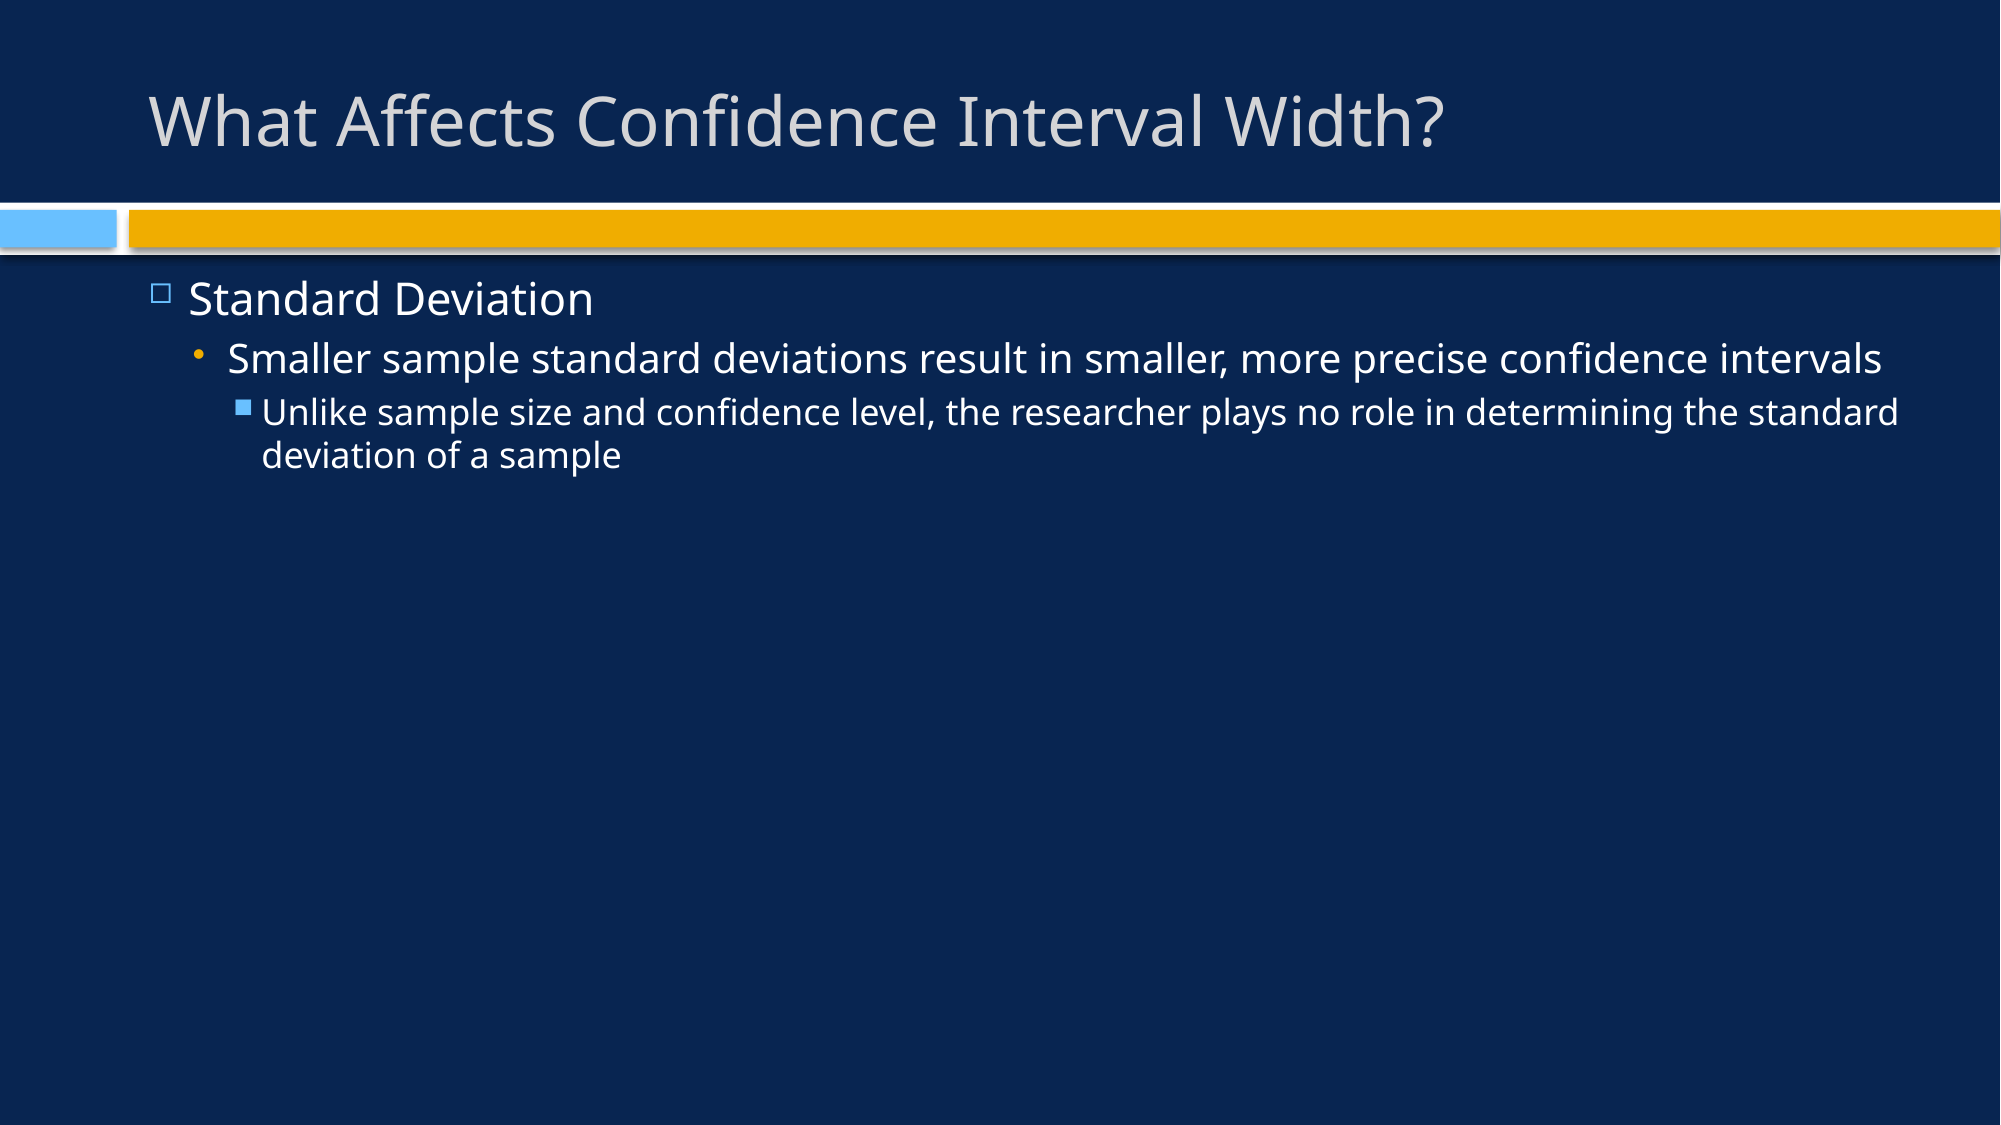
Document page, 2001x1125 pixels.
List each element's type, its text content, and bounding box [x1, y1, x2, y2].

title What Affects Confidence Interval Width? [133, 37, 1918, 201]
list Standard Deviation Smaller sample standard deviations result in smaller, more precise confidence intervals Unlike sample size and confidence level, the researcher plays no role in determining the standard deviation of a sample [133, 262, 1918, 1001]
